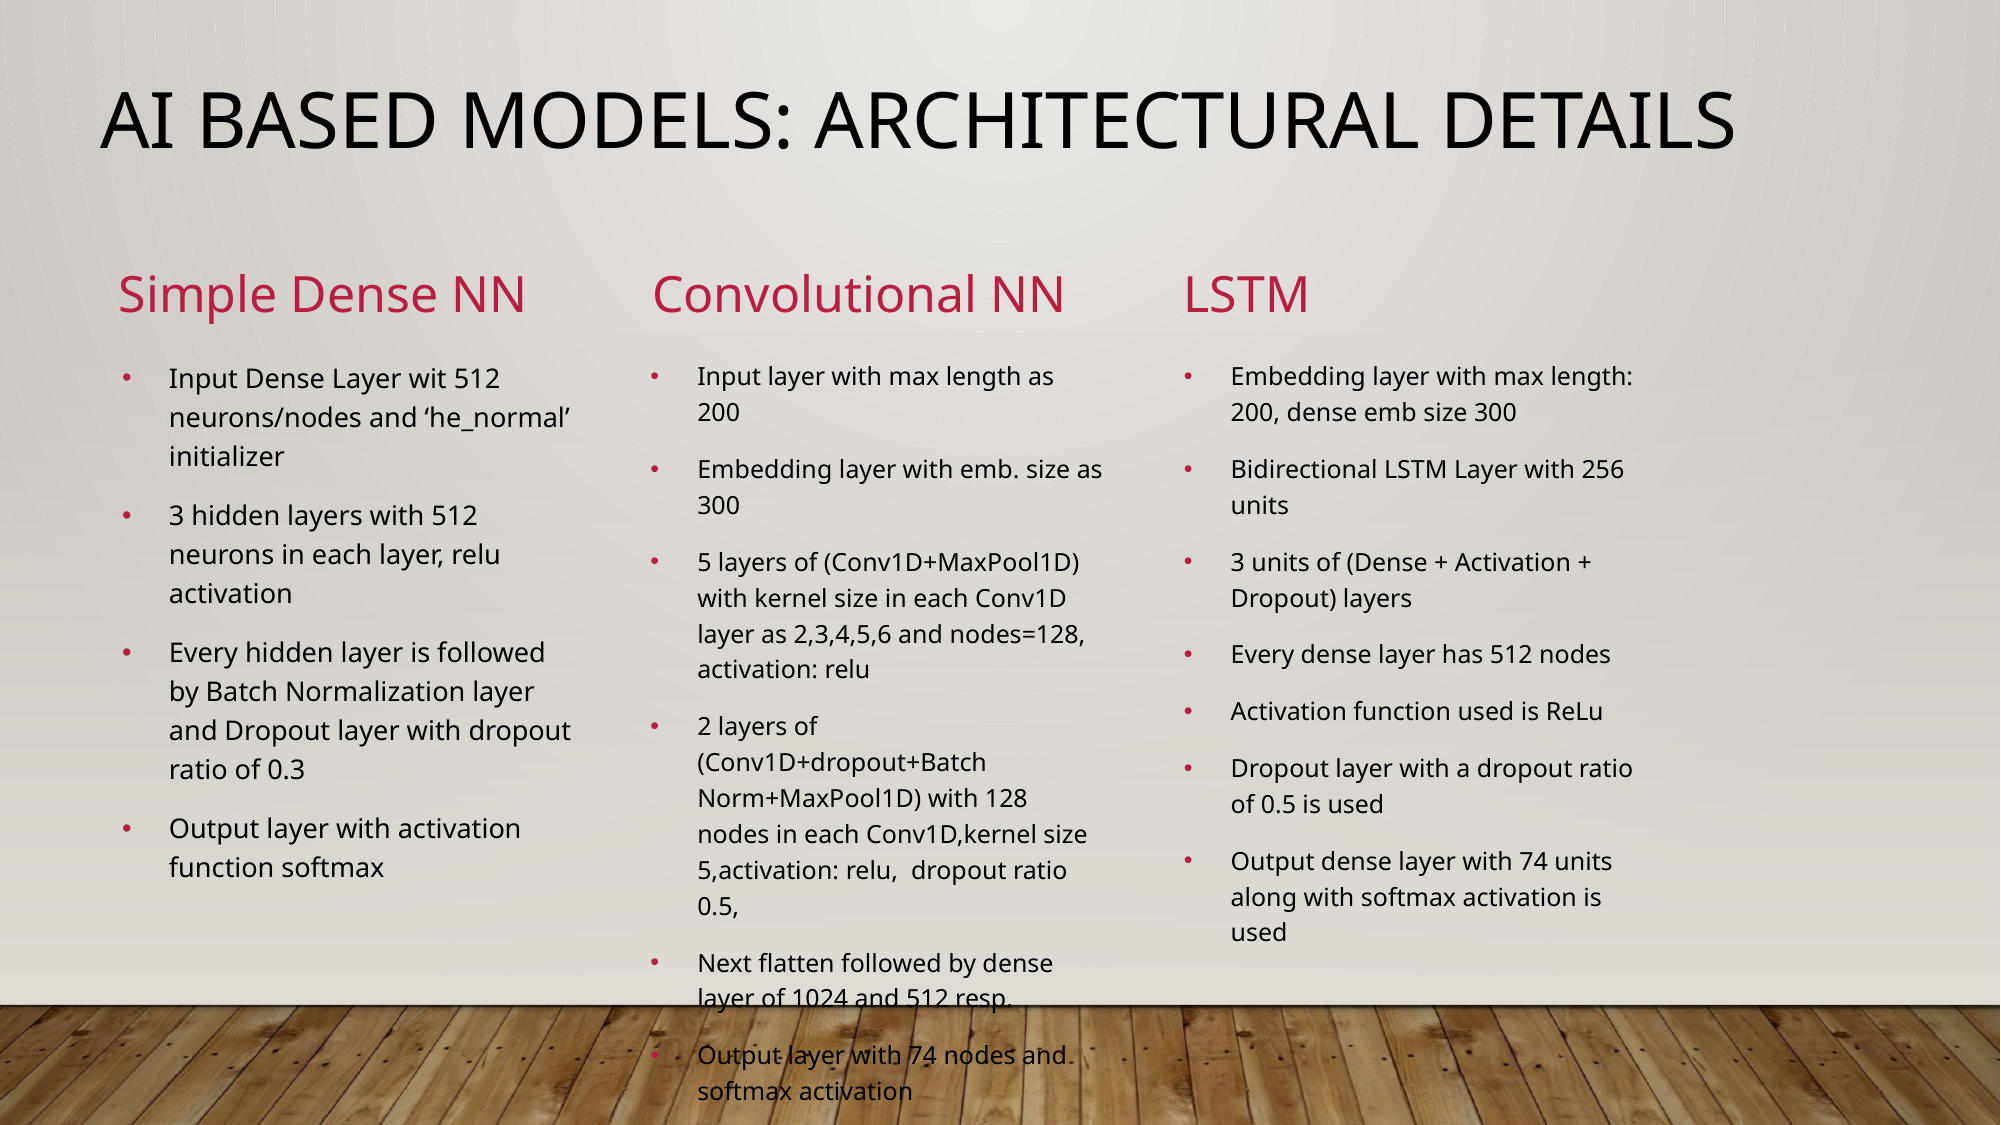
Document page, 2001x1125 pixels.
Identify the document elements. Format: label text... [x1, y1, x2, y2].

list LSTM [1168, 234, 1650, 330]
picture [0, 1005, 2000, 1125]
title AI Based Models: Architectural Details [85, 74, 1766, 194]
list Embedding layer with max length: 200, dense emb size 300 Bidirectional LSTM Layer with 256 units 3 units of (Dense + Activation + Dropout) layers Every dense layer has 512 nodes Activation function used is ReLu Dropout layer with a dropout ratio of 0.5 is used Output dense layer with 74 units along with softmax activation is used [1168, 347, 1650, 937]
list Input Dense Layer wit 512 neurons/nodes and ‘he_normal’ initializer 3 hidden layers with 512 neurons in each layer, relu activation Every hidden layer is followed by Batch Normalization layer and Dropout layer with dropout ratio of 0.3 Output layer with activation function softmax [107, 347, 588, 937]
list Simple Dense NN [103, 234, 588, 330]
list Input layer with max length as 200 Embedding layer with emb. size as 300 5 layers of (Conv1D+MaxPool1D) with kernel size in each Conv1D layer as 2,3,4,5,6 and nodes=128, activation: relu 2 layers of (Conv1D+dropout+Batch Norm+MaxPool1D) with 128 nodes in each Conv1D,kernel size 5,activation: relu, dropout ratio 0.5, Next flatten followed by dense layer of 1024 and 512 resp. Output layer with 74 nodes and softmax activation [635, 347, 1119, 937]
list Convolutional NN [637, 234, 1119, 330]
